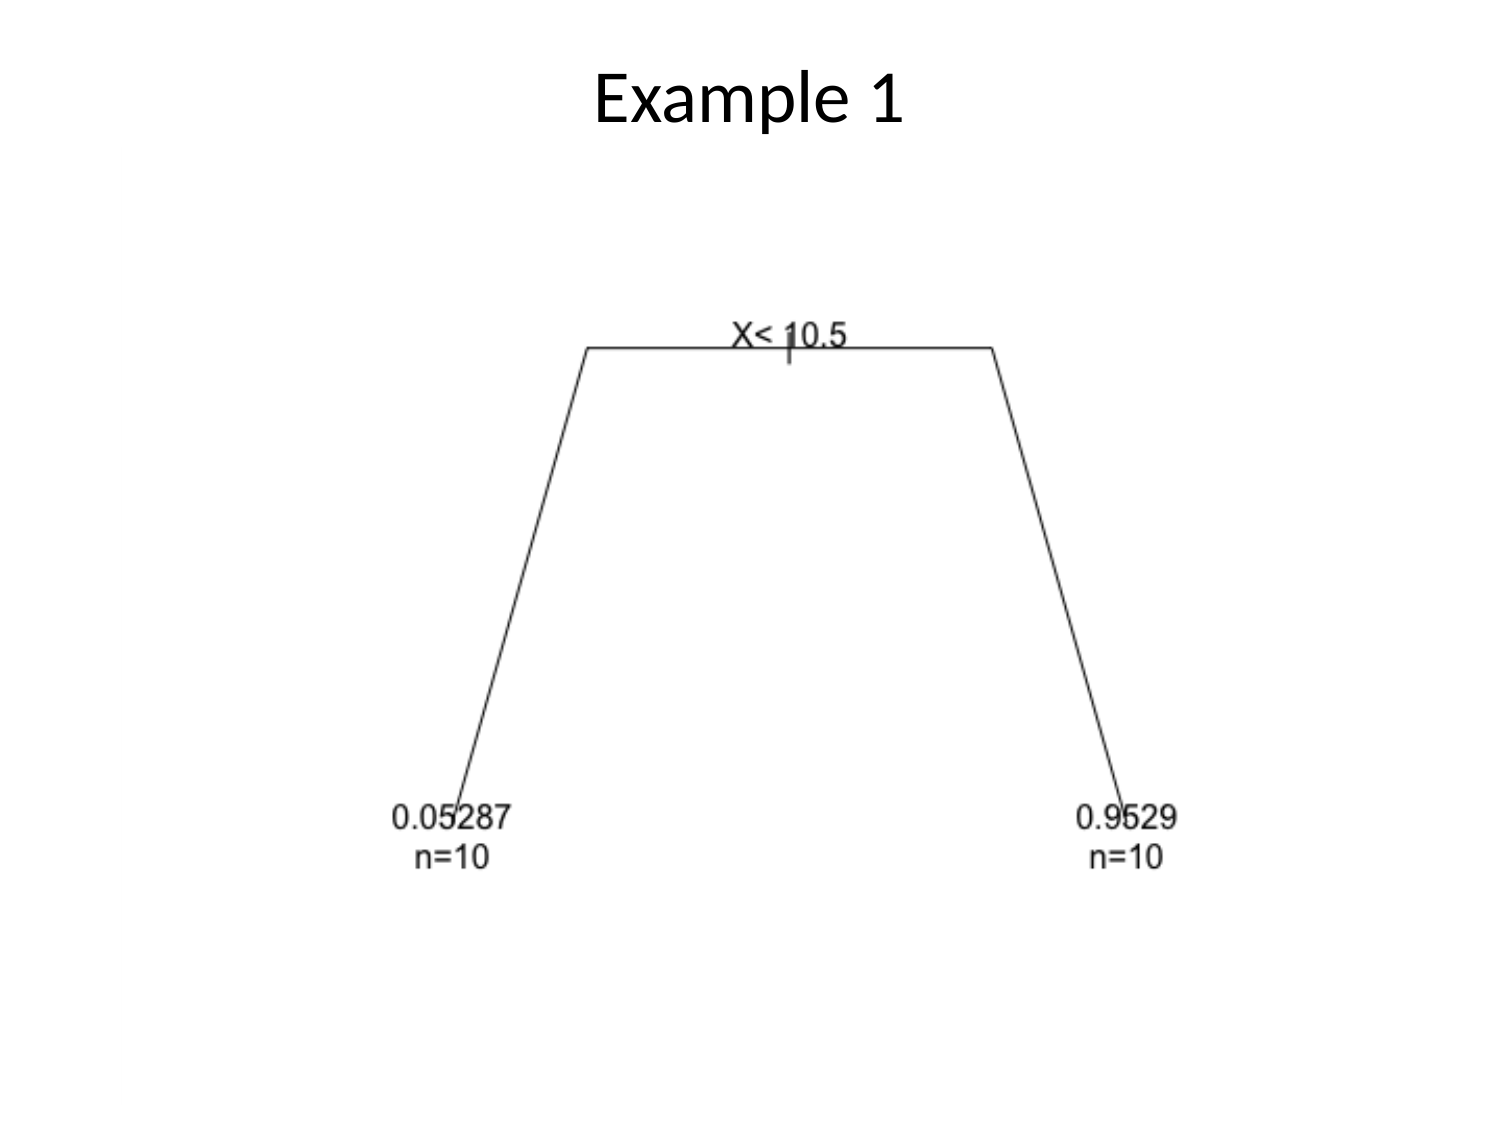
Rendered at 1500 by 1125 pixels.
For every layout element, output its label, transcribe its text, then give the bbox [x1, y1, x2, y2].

picture [120, 147, 1380, 1105]
title Example 1 [75, 36, 1425, 150]
